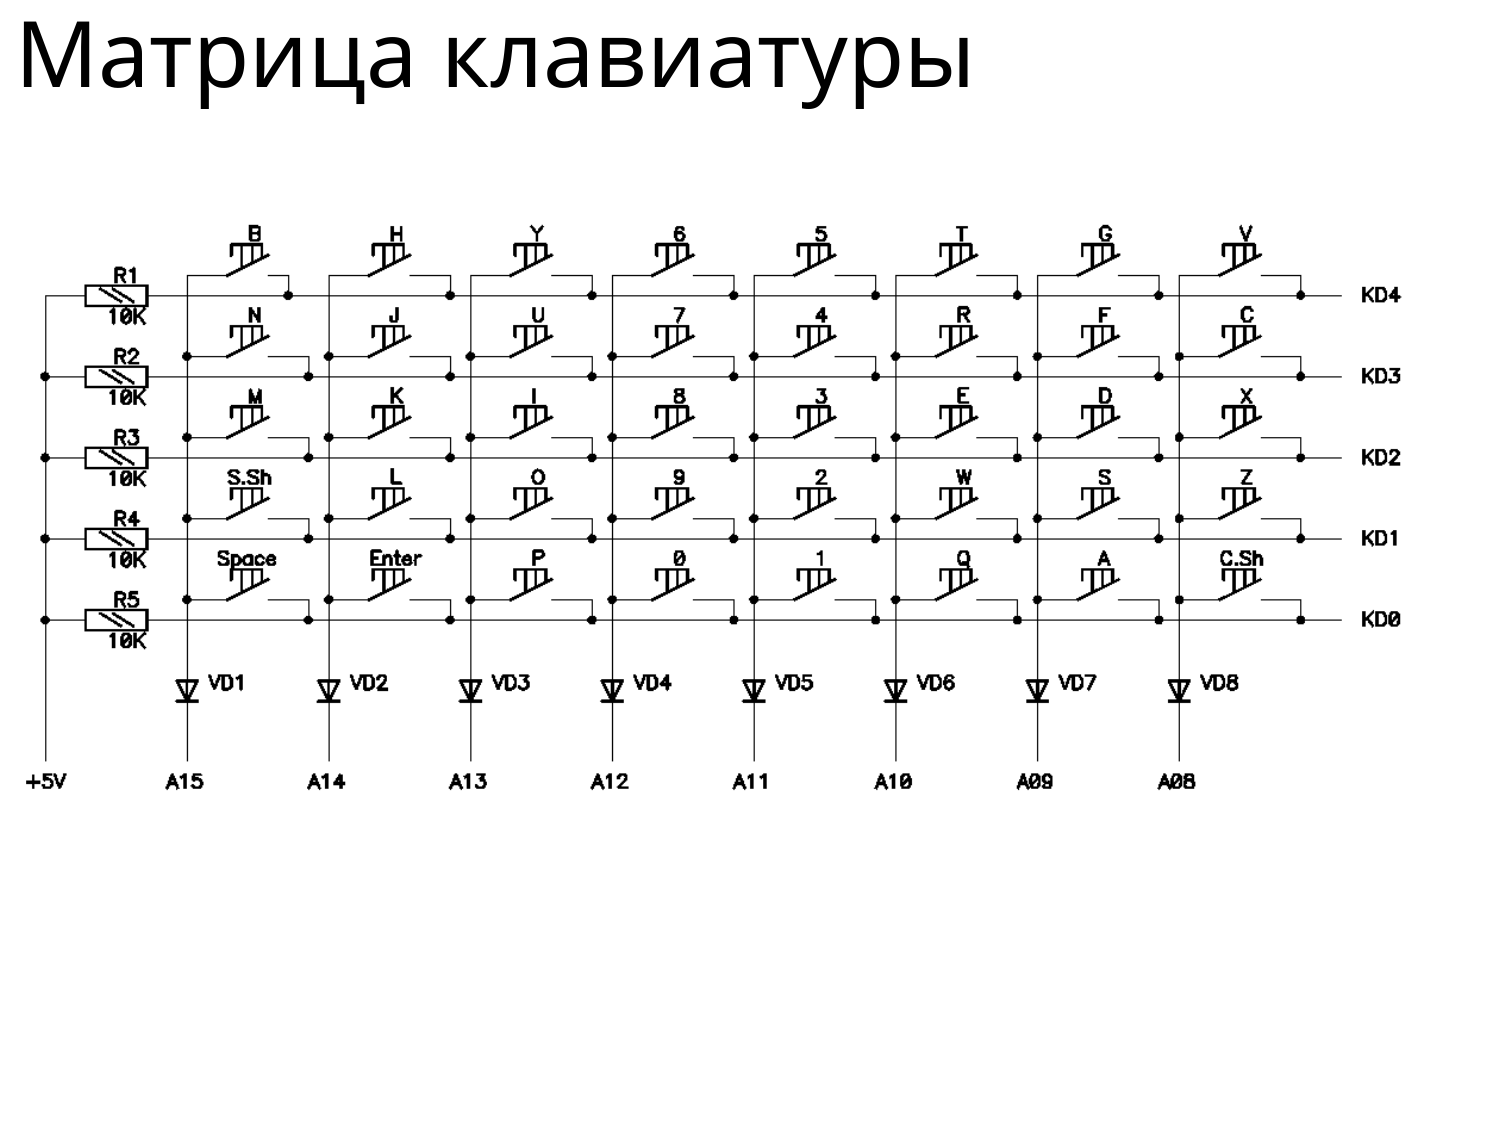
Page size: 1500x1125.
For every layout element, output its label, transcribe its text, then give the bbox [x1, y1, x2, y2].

title Матрица клавиатуры [0, 0, 1500, 117]
picture [0, 188, 1436, 808]
